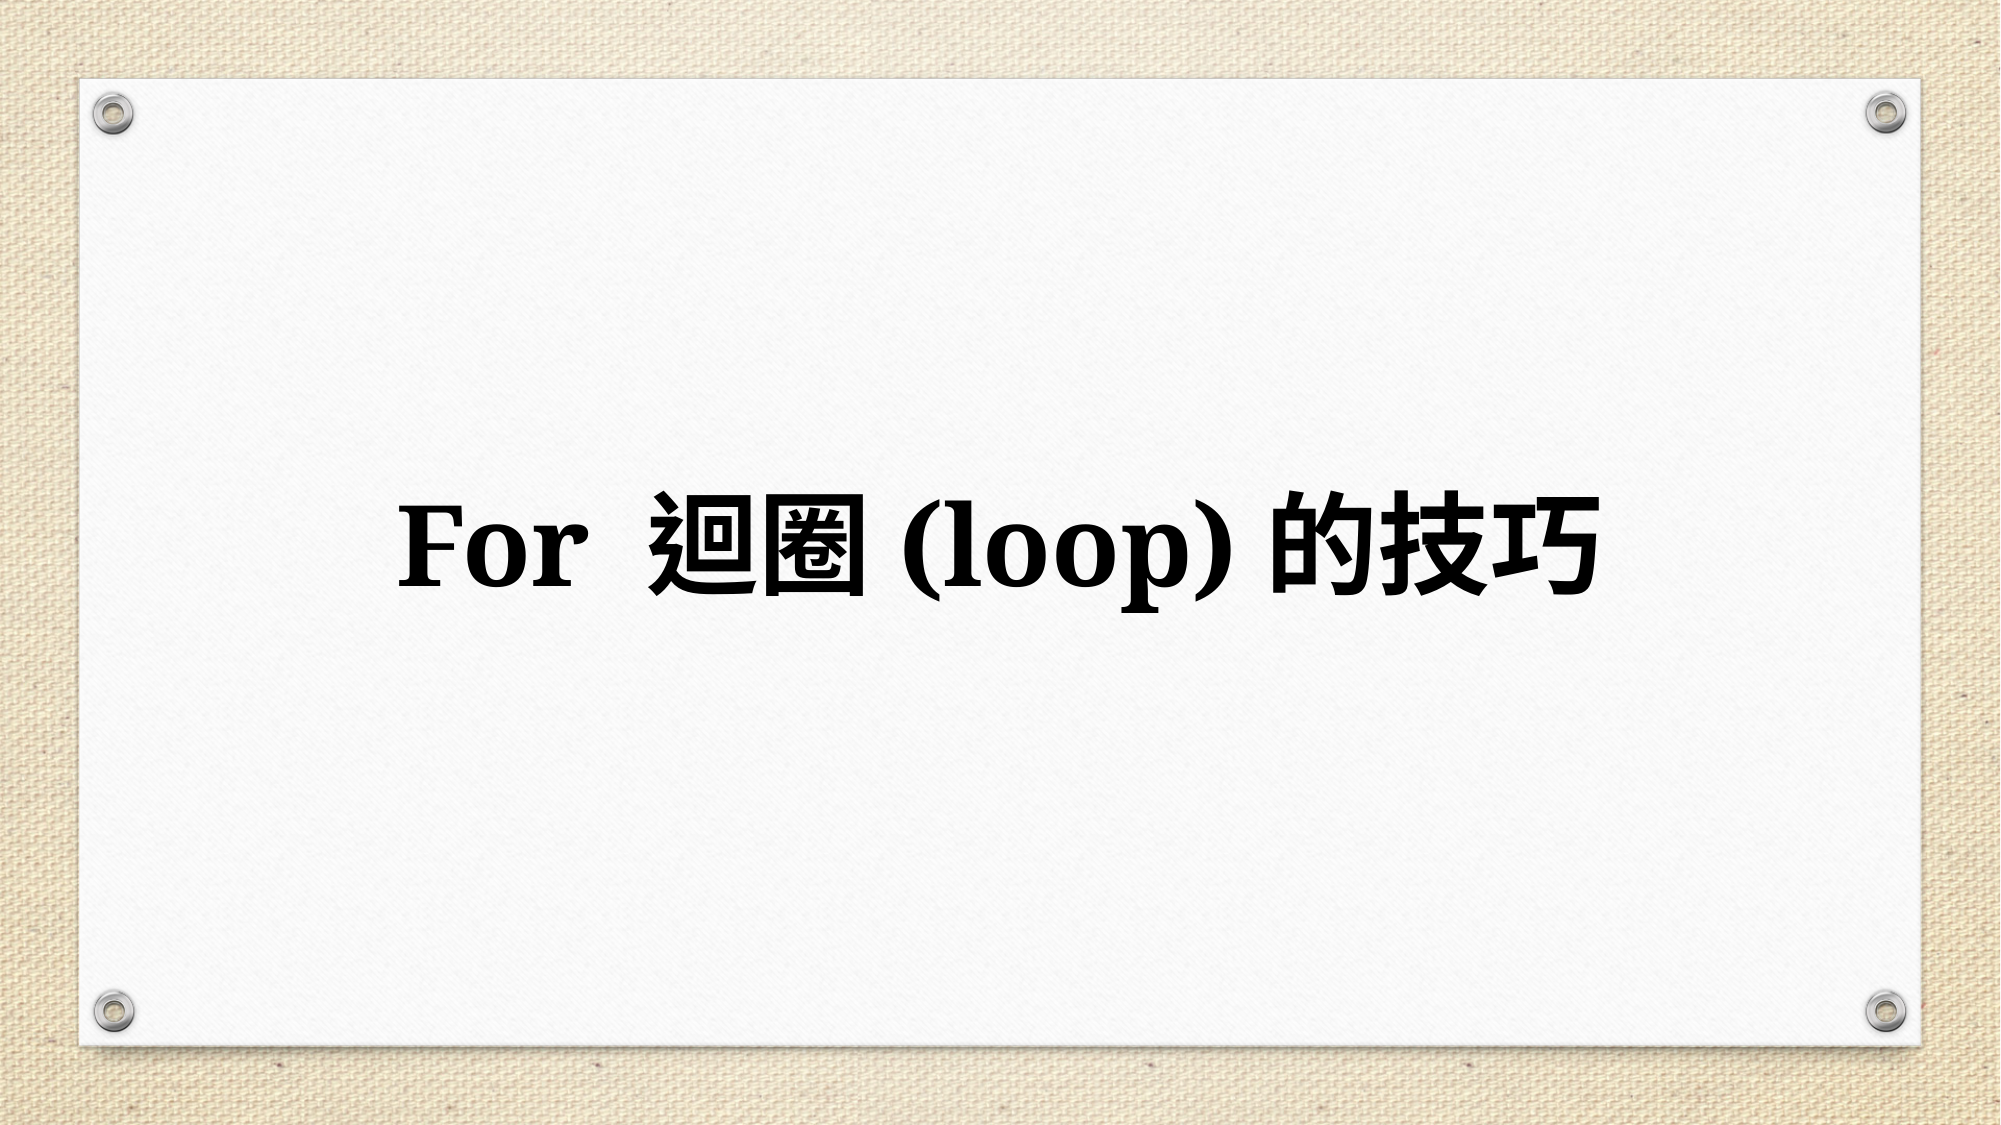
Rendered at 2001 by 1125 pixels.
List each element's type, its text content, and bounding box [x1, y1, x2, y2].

text_box For 迴圈(loop)的技巧 [382, 466, 1618, 617]
picture [0, 0, 2001, 1125]
